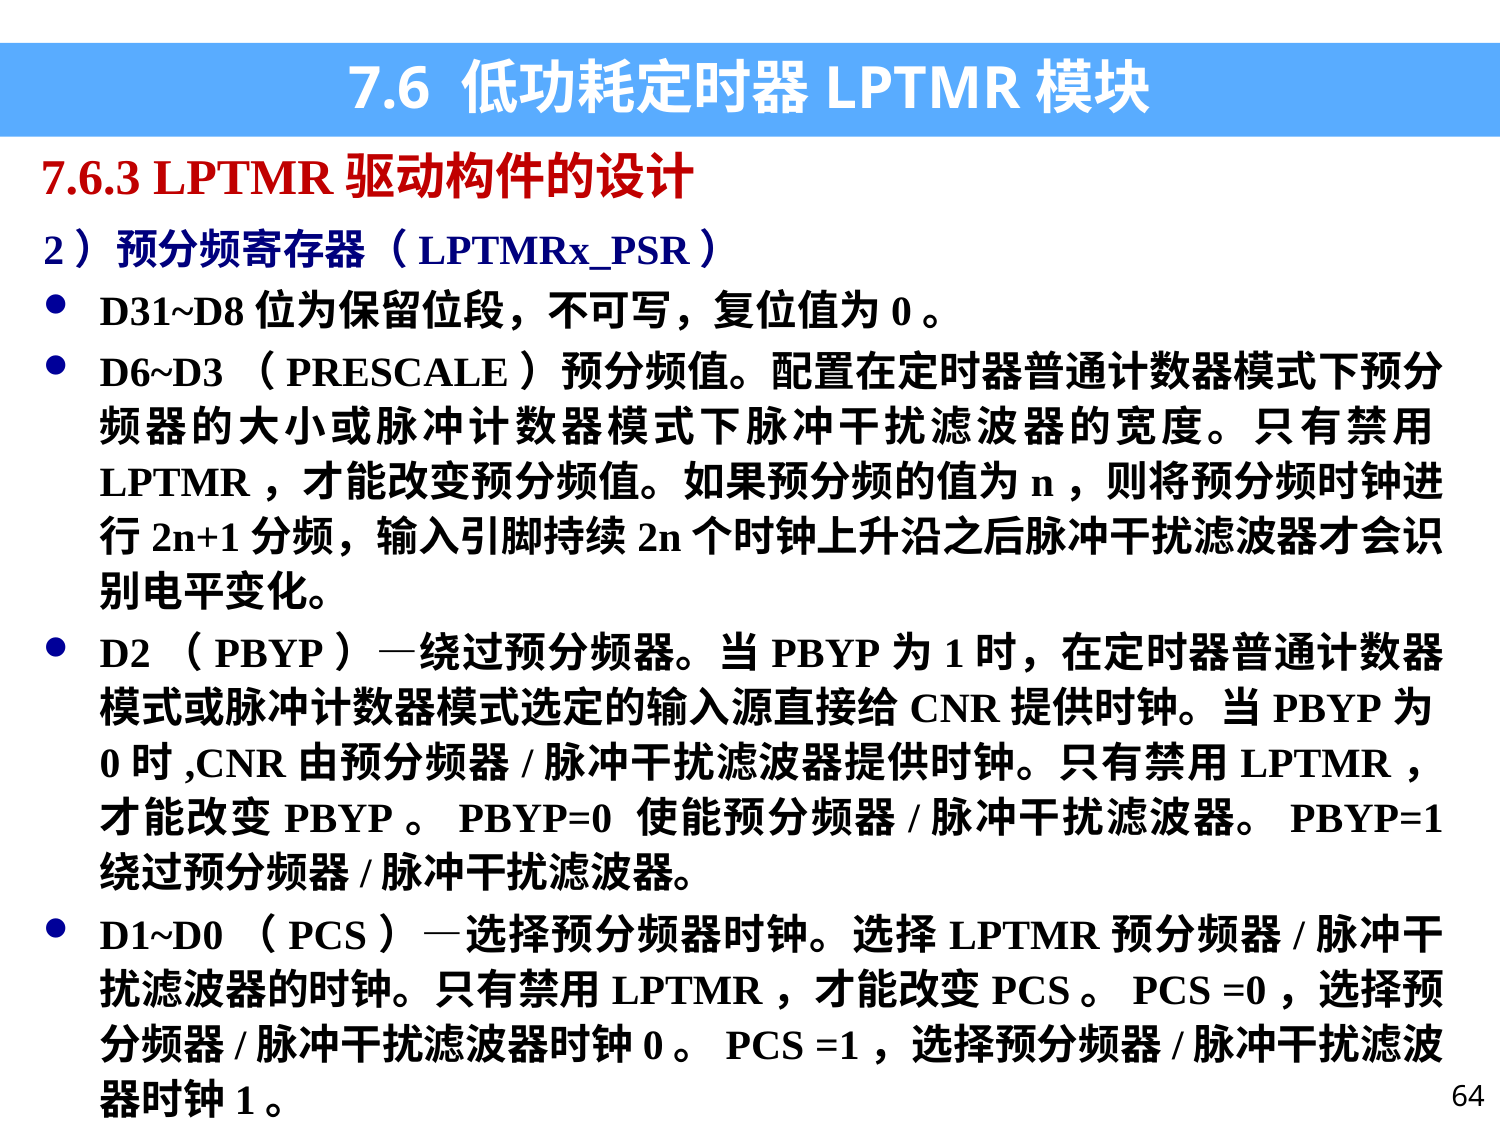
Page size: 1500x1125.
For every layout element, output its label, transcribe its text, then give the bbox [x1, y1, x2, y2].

text_box D31~D8位为保留位段，不可写，复位值为0。 D6~D3（PRESCALE）预分频值。配置在定时器普通计数器模式下预分频器的大小或脉冲计数器模式下脉冲干扰滤波器的宽度。只有禁用LPTMR，才能改变预分频值。如果预分频的值为n，则将预分频时钟进行2n+1分频，输入引脚持续2n个时钟上升沿之后脉冲干扰滤波器才会识别电平变化。 D2（PBYP）—绕过预分频器。当PBYP为1时，在定时器普通计数器模式或脉冲计数器模式选定的输入源直接给CNR提供时钟。当PBYP为0时,CNR由预分频器/脉冲干扰滤波器提供时钟。只有禁用LPTMR，才能改变PBYP。PBYP=0 使能预分频器/脉冲干扰滤波器。PBYP=1 绕过预分频器/脉冲干扰滤波器。 D1~D0（PCS）—选择预分频器时钟。选择LPTMR预分频器/脉冲干扰滤波器的时钟。只有禁用LPTMR，才能改变PCS。PCS =0，选择预分频器/脉冲干扰滤波器时钟0。PCS =1，选择预分频器/脉冲干扰滤波器时钟1。 [28, 271, 1459, 1125]
slide_number 64 [1459, 1049, 1500, 1125]
text_box 2）预分频寄存器（LPTMRx_PSR） [28, 210, 1436, 271]
text_box 7.6 低功耗定时器LPTMR模块 [0, 42, 1500, 128]
text_box 7.6.3 LPTMR驱动构件的设计 [25, 136, 711, 212]
